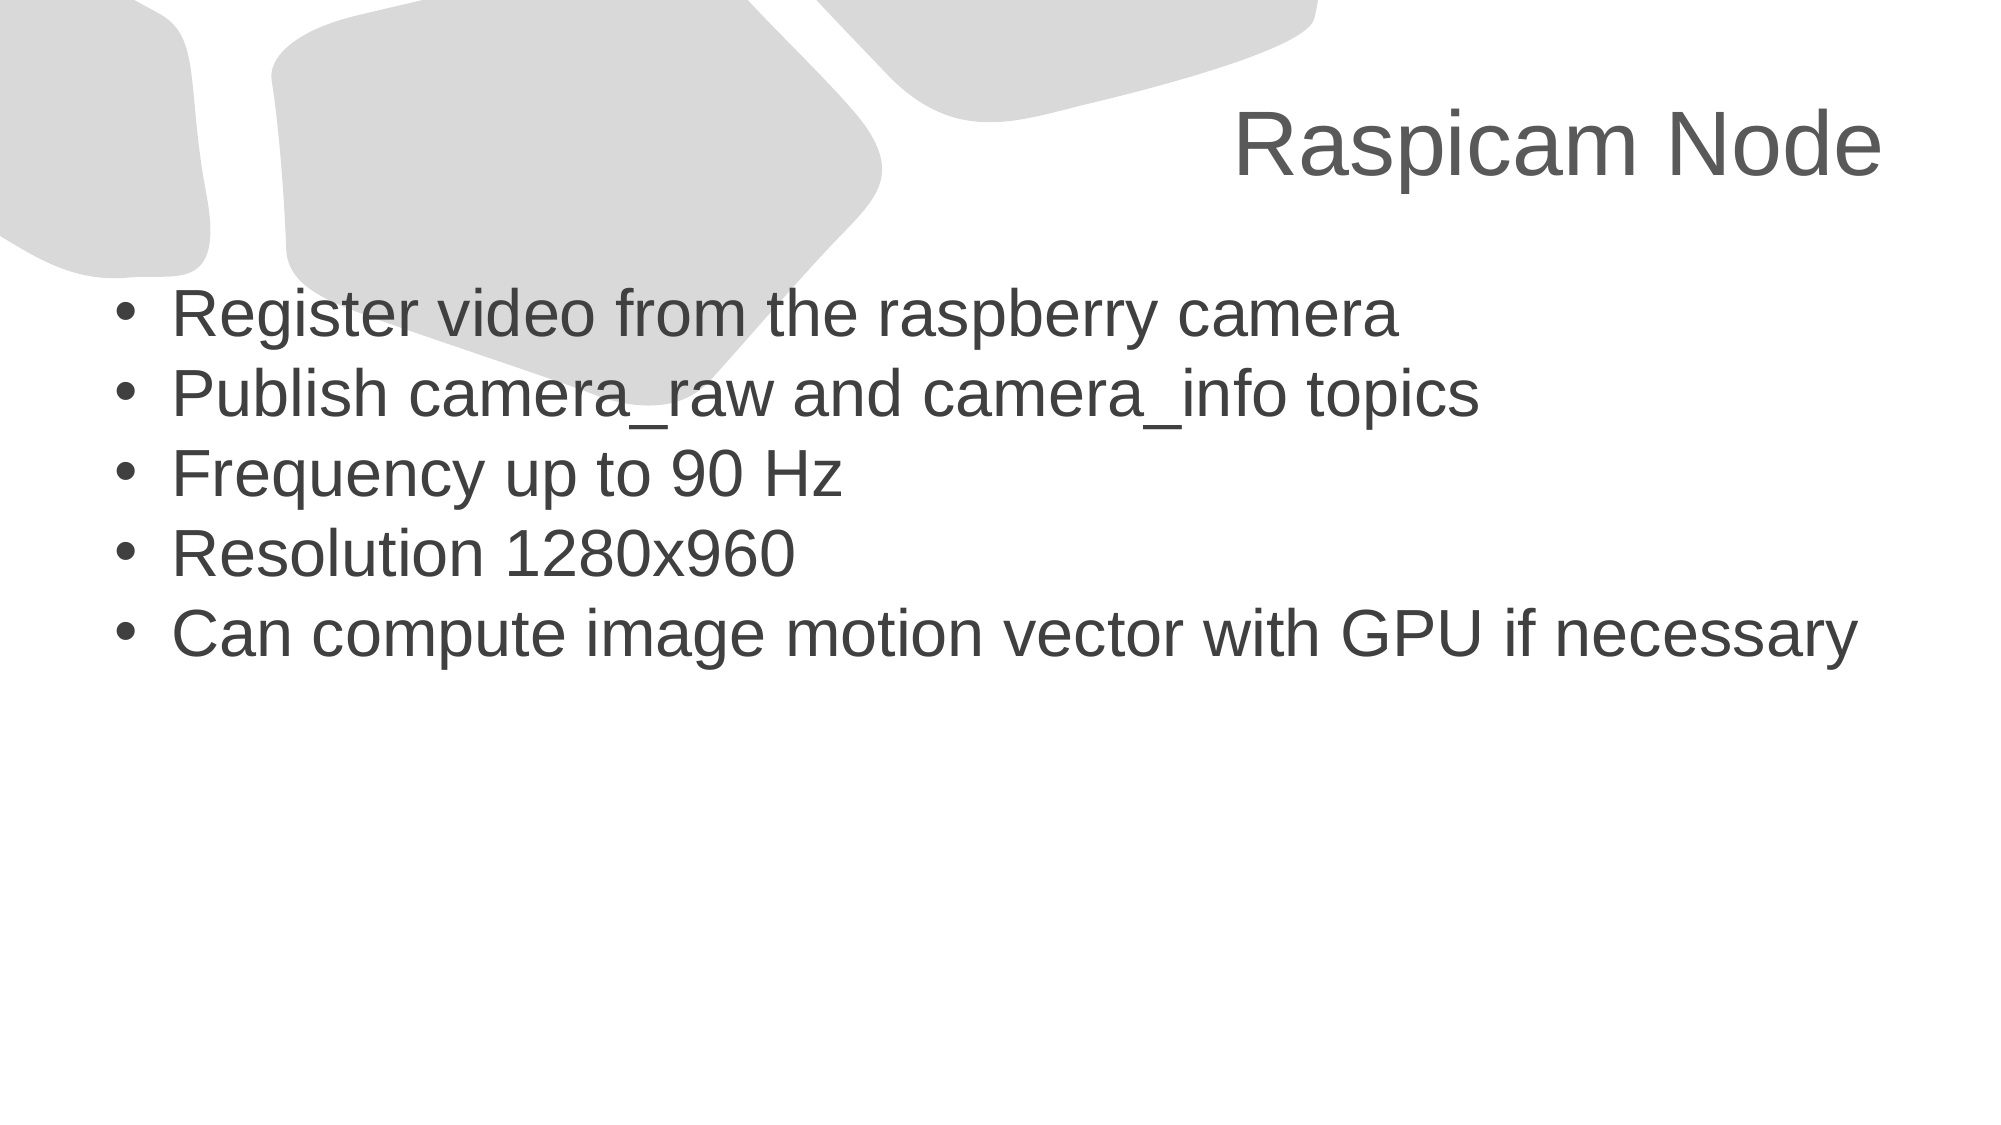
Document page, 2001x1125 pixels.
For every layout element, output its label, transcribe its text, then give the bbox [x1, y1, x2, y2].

title Raspicam Node [99, 45, 1900, 233]
list Register video from the raspberry camera Publish camera_raw and camera_info topics Frequency up to 90 Hz Resolution 1280x960 Can compute image motion vector with GPU if necessary [99, 262, 1900, 1005]
